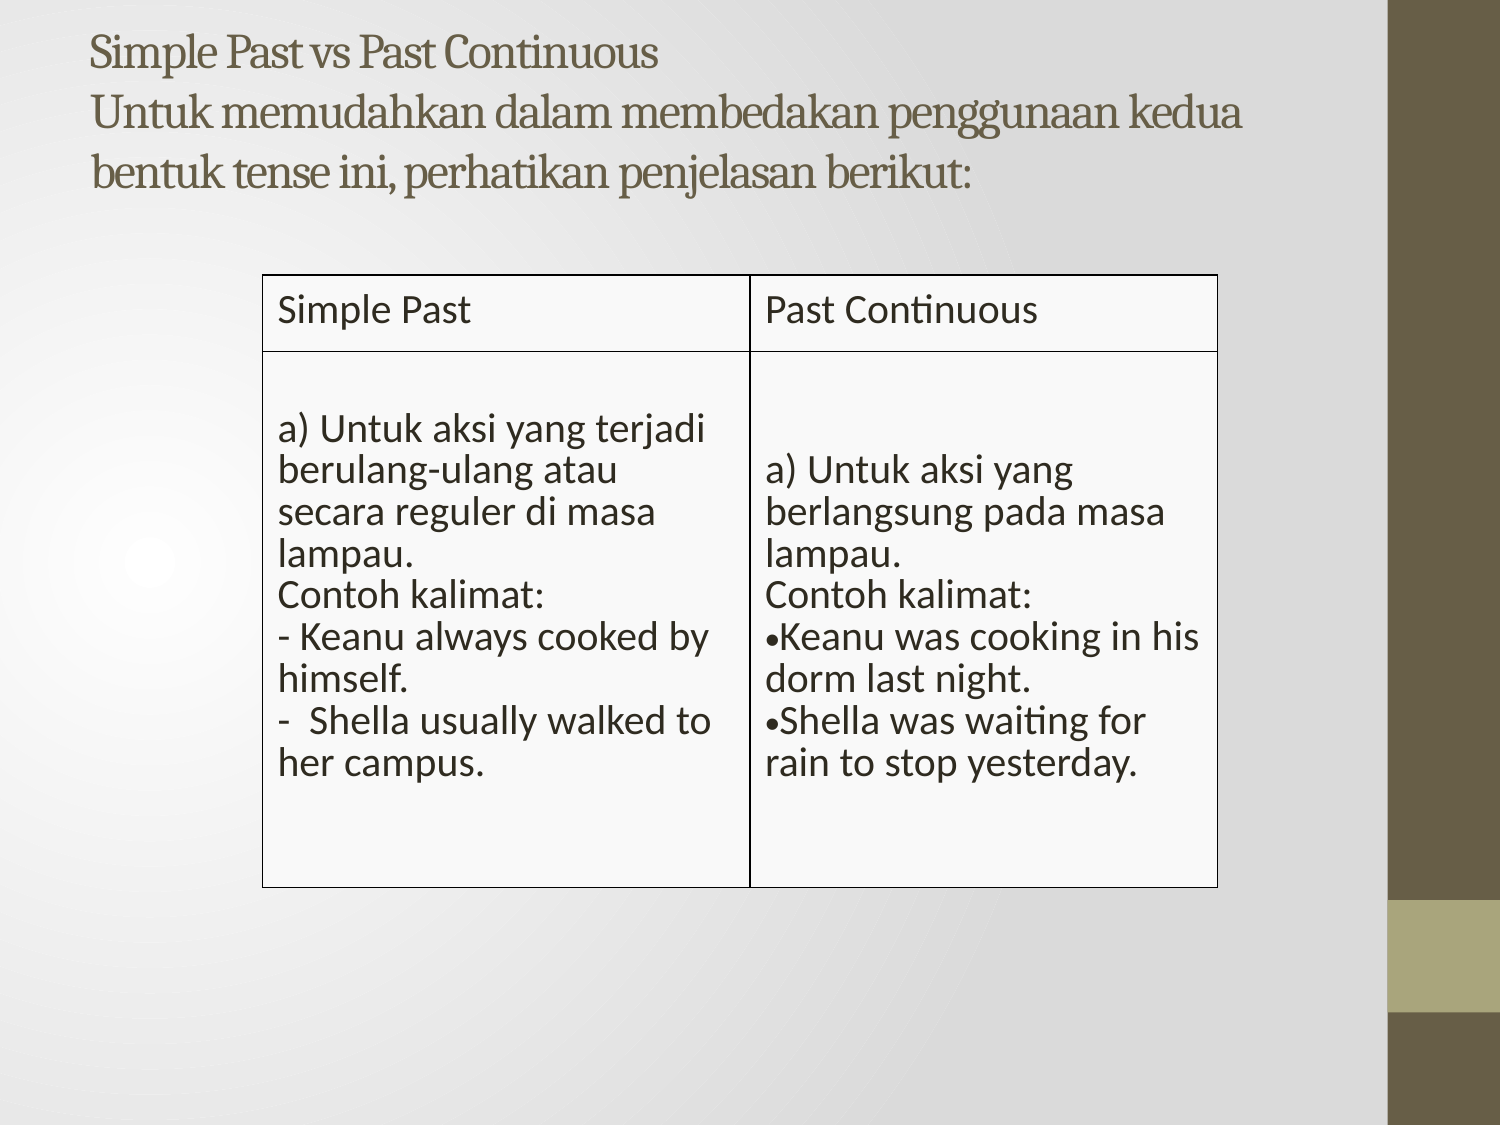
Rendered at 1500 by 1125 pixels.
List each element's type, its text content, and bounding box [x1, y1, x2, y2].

table_header Past Continuous [751, 276, 1217, 351]
title Simple Past vs Past Continuous Untuk memudahkan dalam membedakan penggunaan kedua bentuk tense ini, perhatikan penjelasan berikut: [75, 45, 1325, 233]
table_cell a) Untuk aksi yang berlangsung pada masa lampau. Contoh kalimat: Keanu was cooking in his dorm last night. Shella was waiting for rain to stop yesterday. [751, 352, 1217, 887]
table_cell a) Untuk aksi yang terjadi berulang-ulang atau secara reguler di masa lampau. Contoh kalimat: - Keanu always cooked by himself. - Shella usually walked to her campus. [263, 352, 749, 887]
table_header Simple Past [263, 276, 749, 351]
